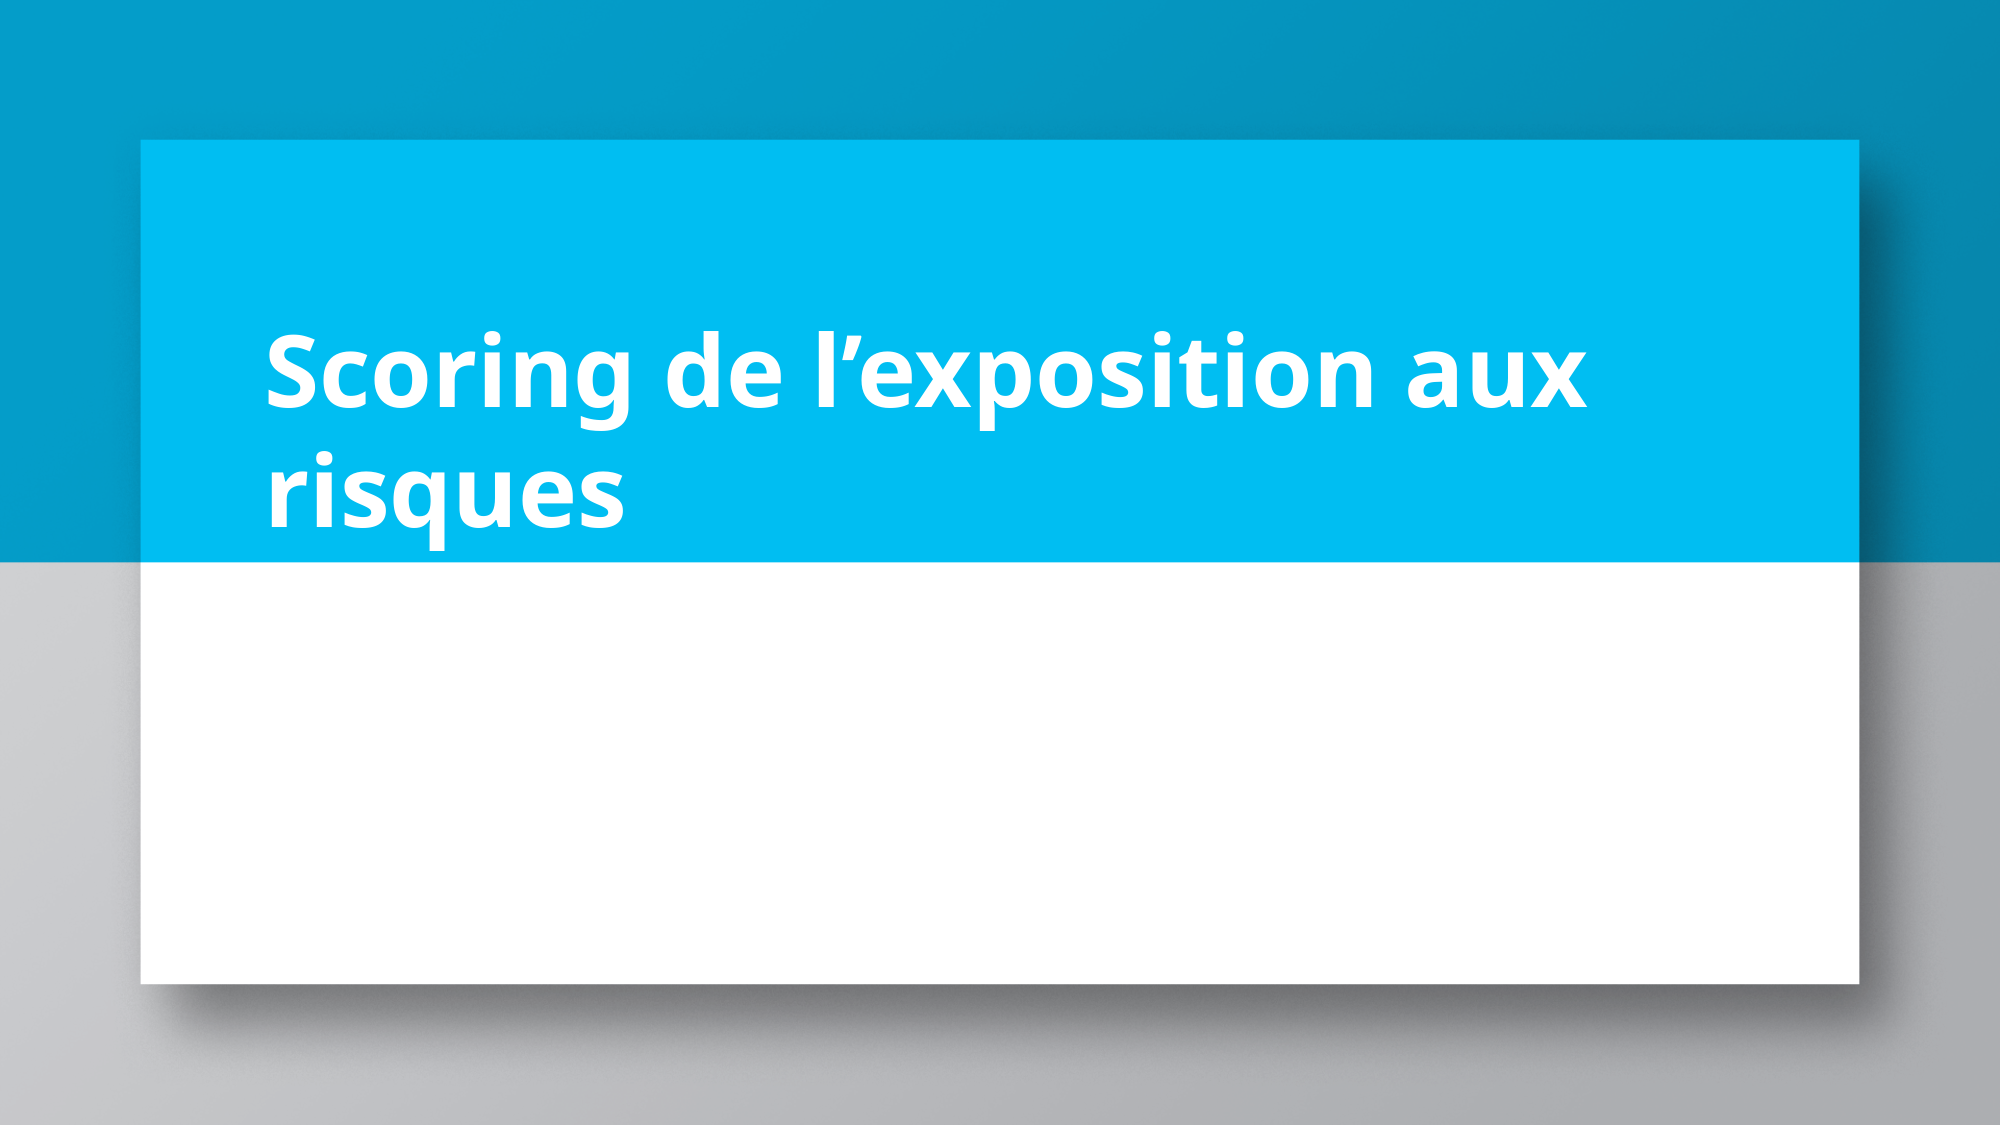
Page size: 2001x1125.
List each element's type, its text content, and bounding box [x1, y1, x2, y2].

title Scoring de l’exposition aux risques [249, 141, 1751, 563]
picture [0, 563, 2000, 1125]
